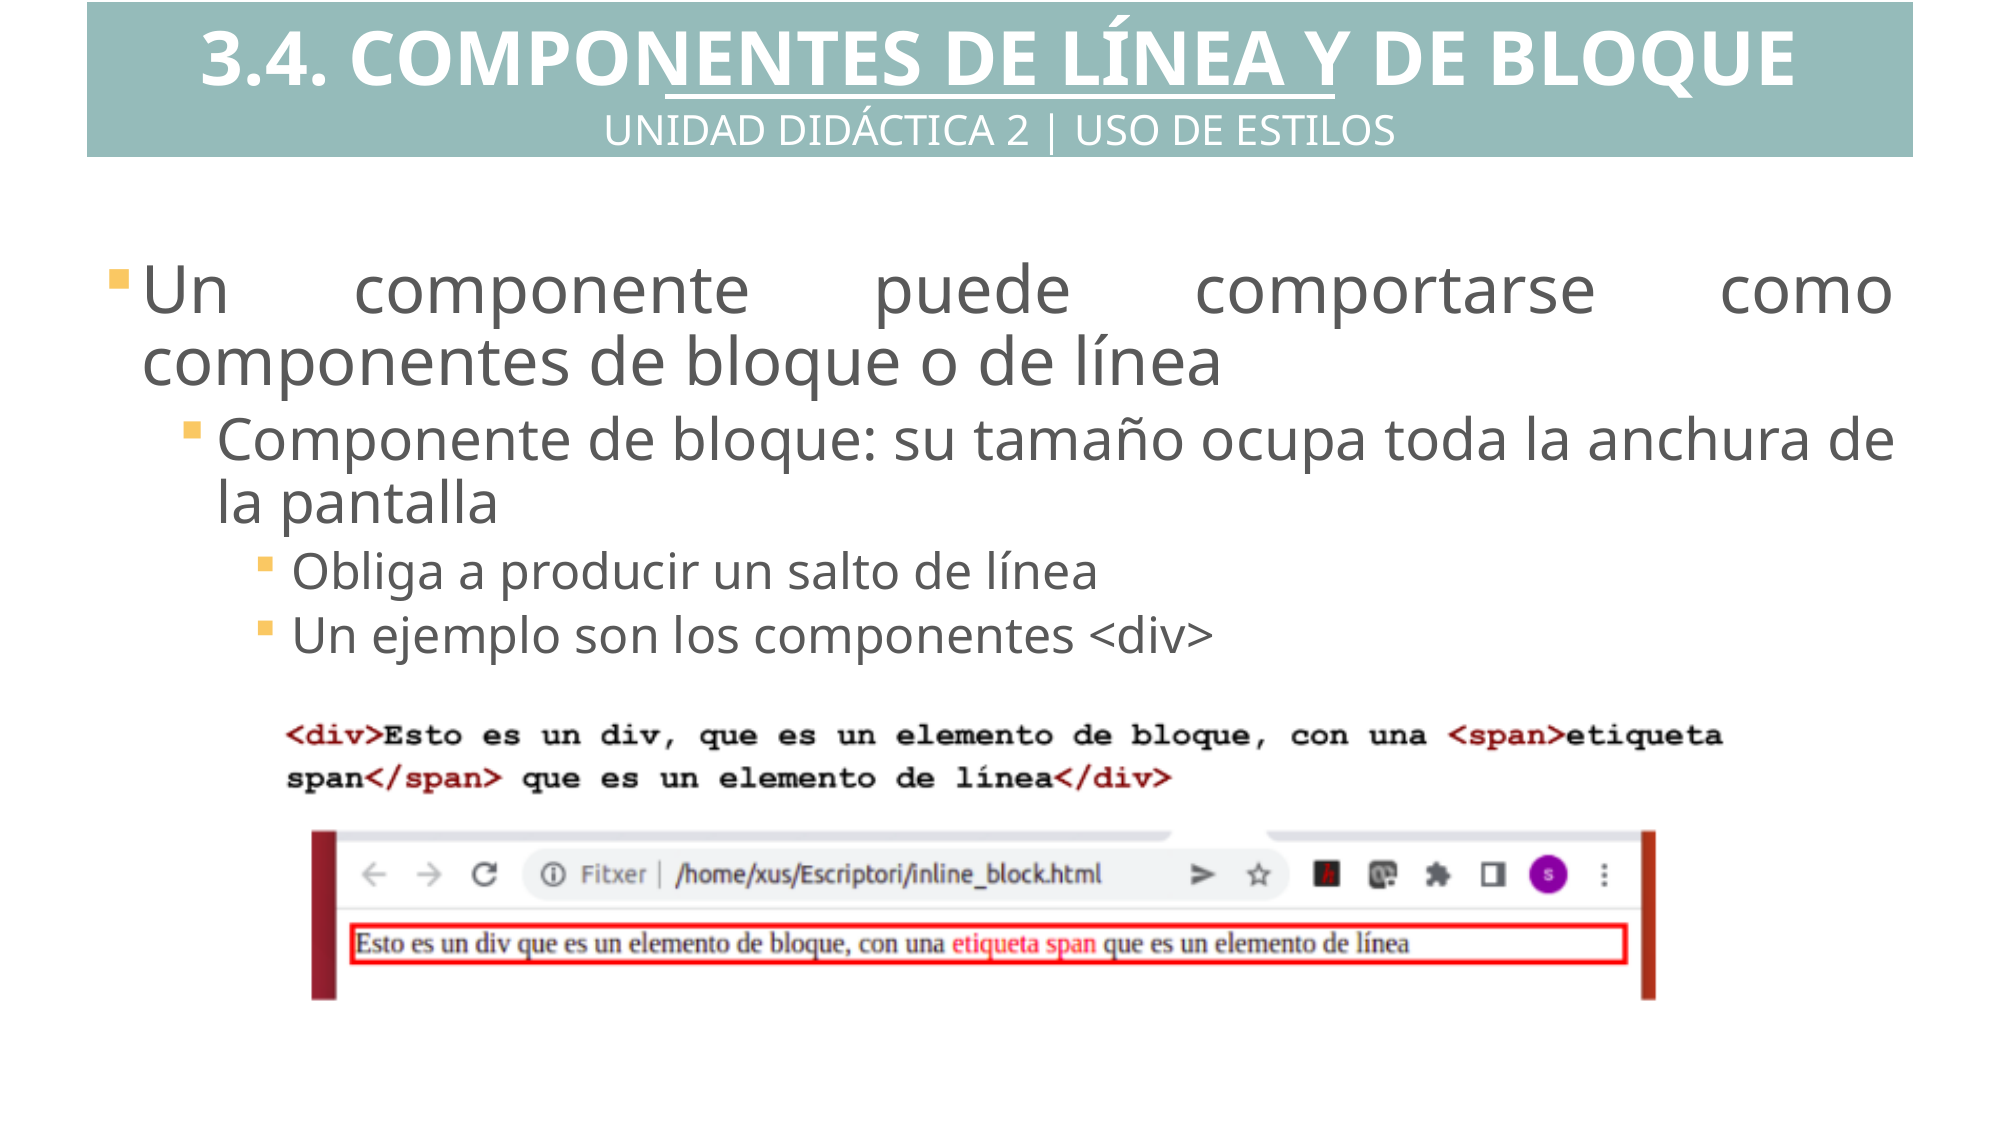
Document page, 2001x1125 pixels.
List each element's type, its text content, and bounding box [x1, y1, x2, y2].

picture [268, 703, 1732, 1004]
text_box UNIDAD DIDÁCTICA 2 | USO DE ESTILOS [87, 102, 1913, 157]
list Un componente puede comportarse como componentes de bloque o de línea Componente de bloque: su tamaño ocupa toda la anchura de la pantalla Obliga a producir un salto de línea Un ejemplo son los componentes <div> [88, 248, 1912, 1082]
text_box 3.4. COMPONENTES DE LÍNEA Y DE BLOQUE [87, 2, 1913, 102]
